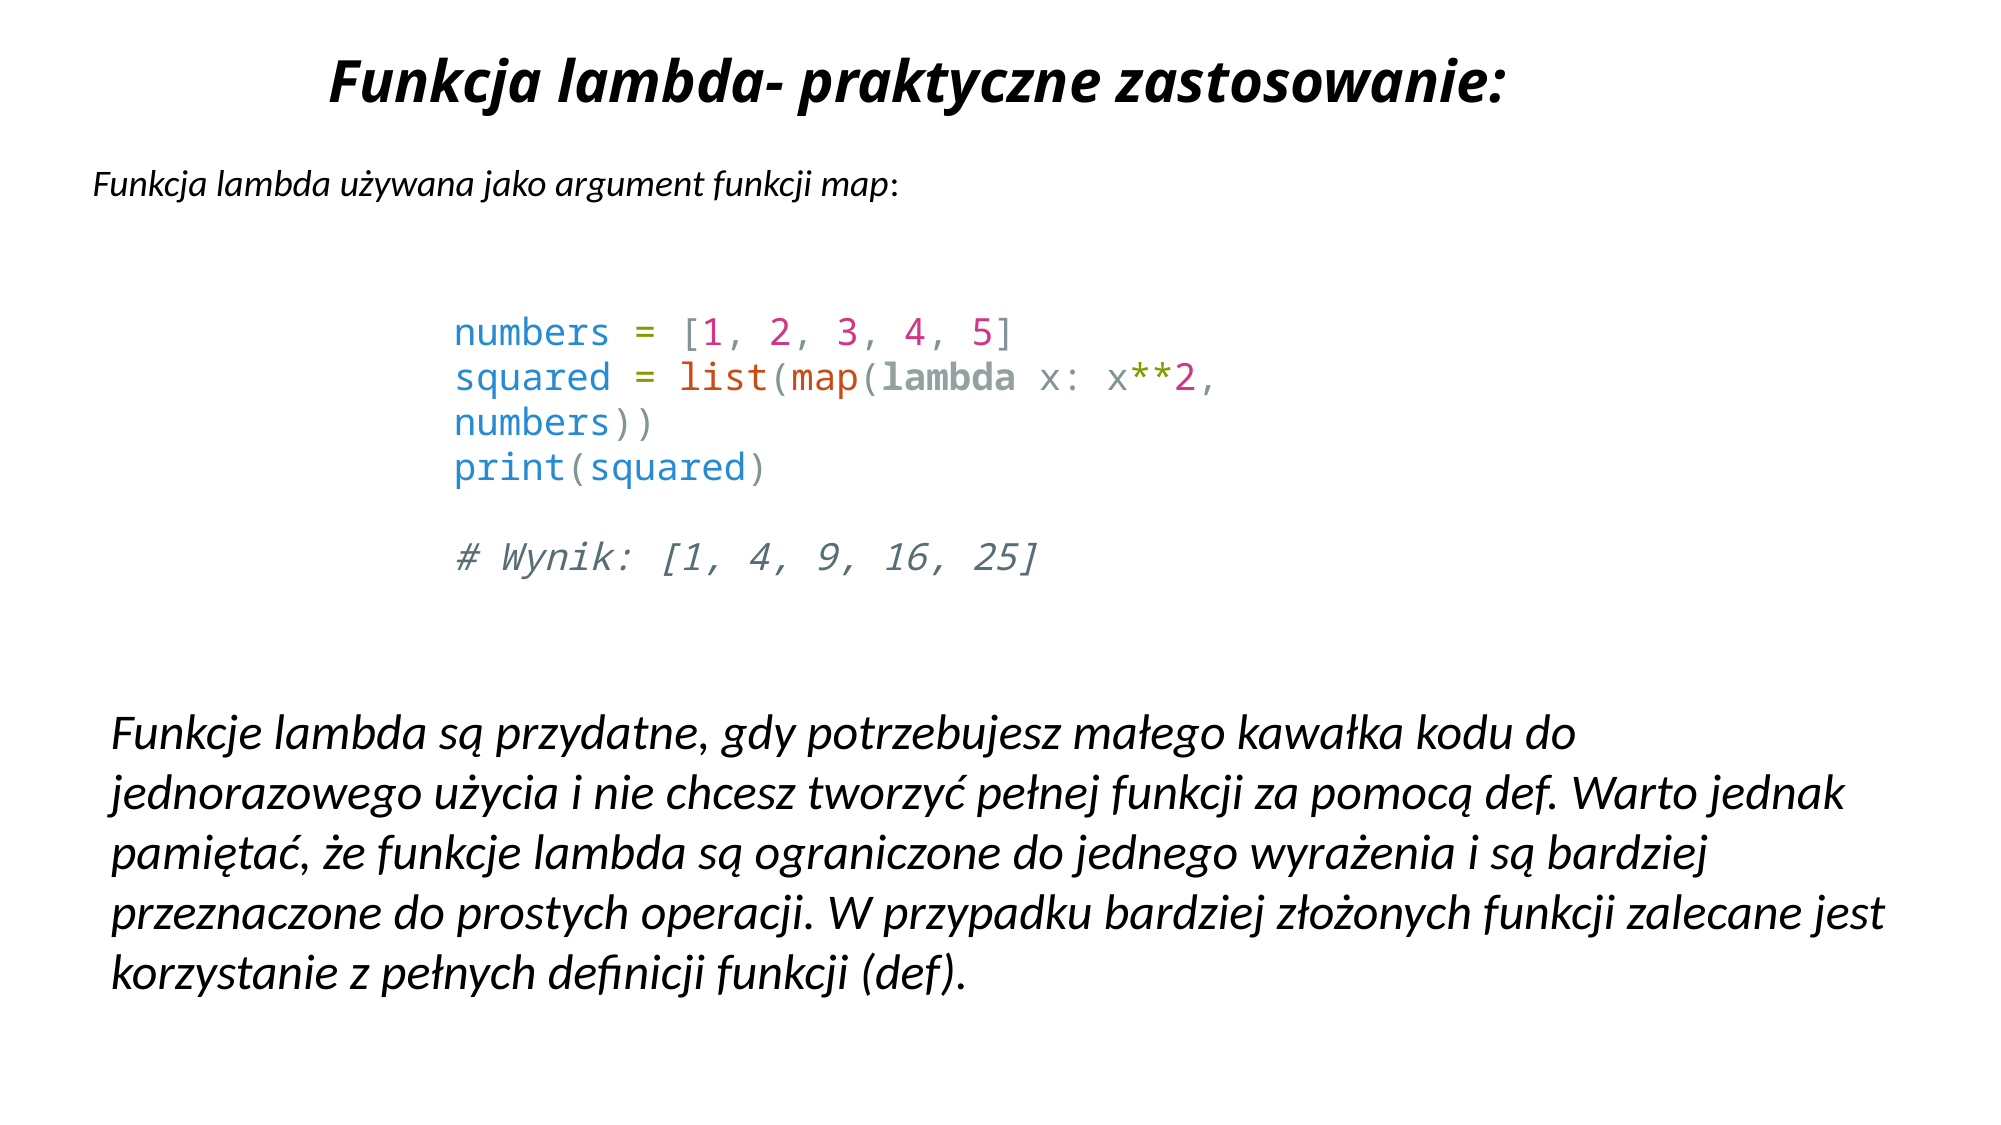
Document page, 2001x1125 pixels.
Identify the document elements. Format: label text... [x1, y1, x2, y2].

title Funkcja lambda- praktyczne zastosowanie: [167, 44, 1668, 123]
text_box Funkcje lambda są przydatne, gdy potrzebujesz małego kawałka kodu do jednorazowego użycia i nie chcesz tworzyć pełnej funkcji za pomocą def. Warto jednak pamiętać, że funkcje lambda są ograniczone do jednego wyrażenia i są bardziej przeznaczone do prostych operacji. W przypadku bardziej złożonych funkcji zalecane jest korzystanie z pełnych definicji funkcji (def). [96, 692, 1912, 1008]
text_box numbers = [1, 2, 3, 4, 5] squared = list(map(lambda x: x**2, numbers)) print(squared) # Wynik: [1, 4, 9, 16, 25] [438, 300, 1439, 586]
text_box Funkcja lambda używana jako argument funkcji map: [77, 151, 915, 212]
